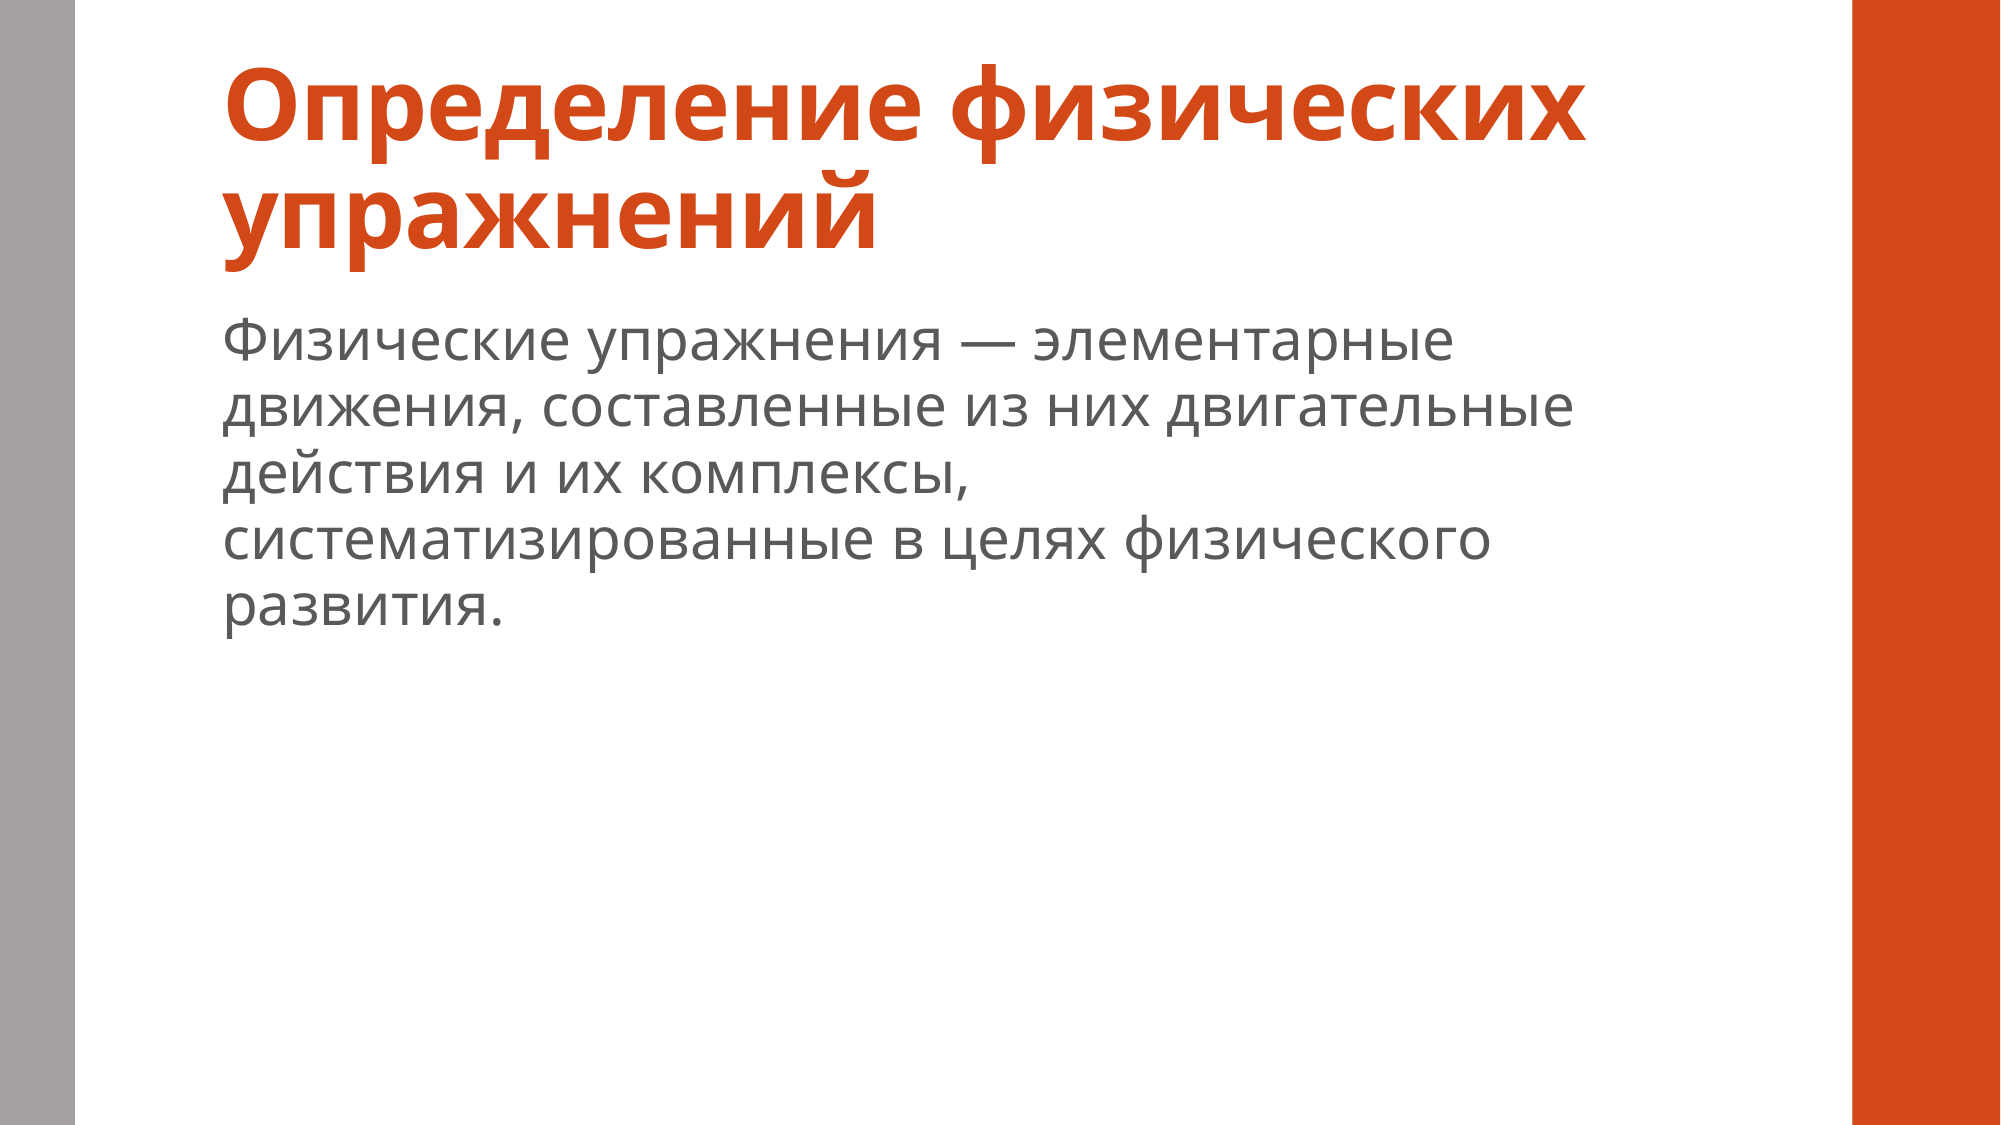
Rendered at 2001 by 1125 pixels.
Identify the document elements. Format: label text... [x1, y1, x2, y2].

list Физические упражнения — элементарные движения, составленные из них двигательные действия и их комплексы, систематизированные в целях физического развития. [206, 299, 1617, 1014]
title Определение физических упражнений [206, 48, 1797, 278]
